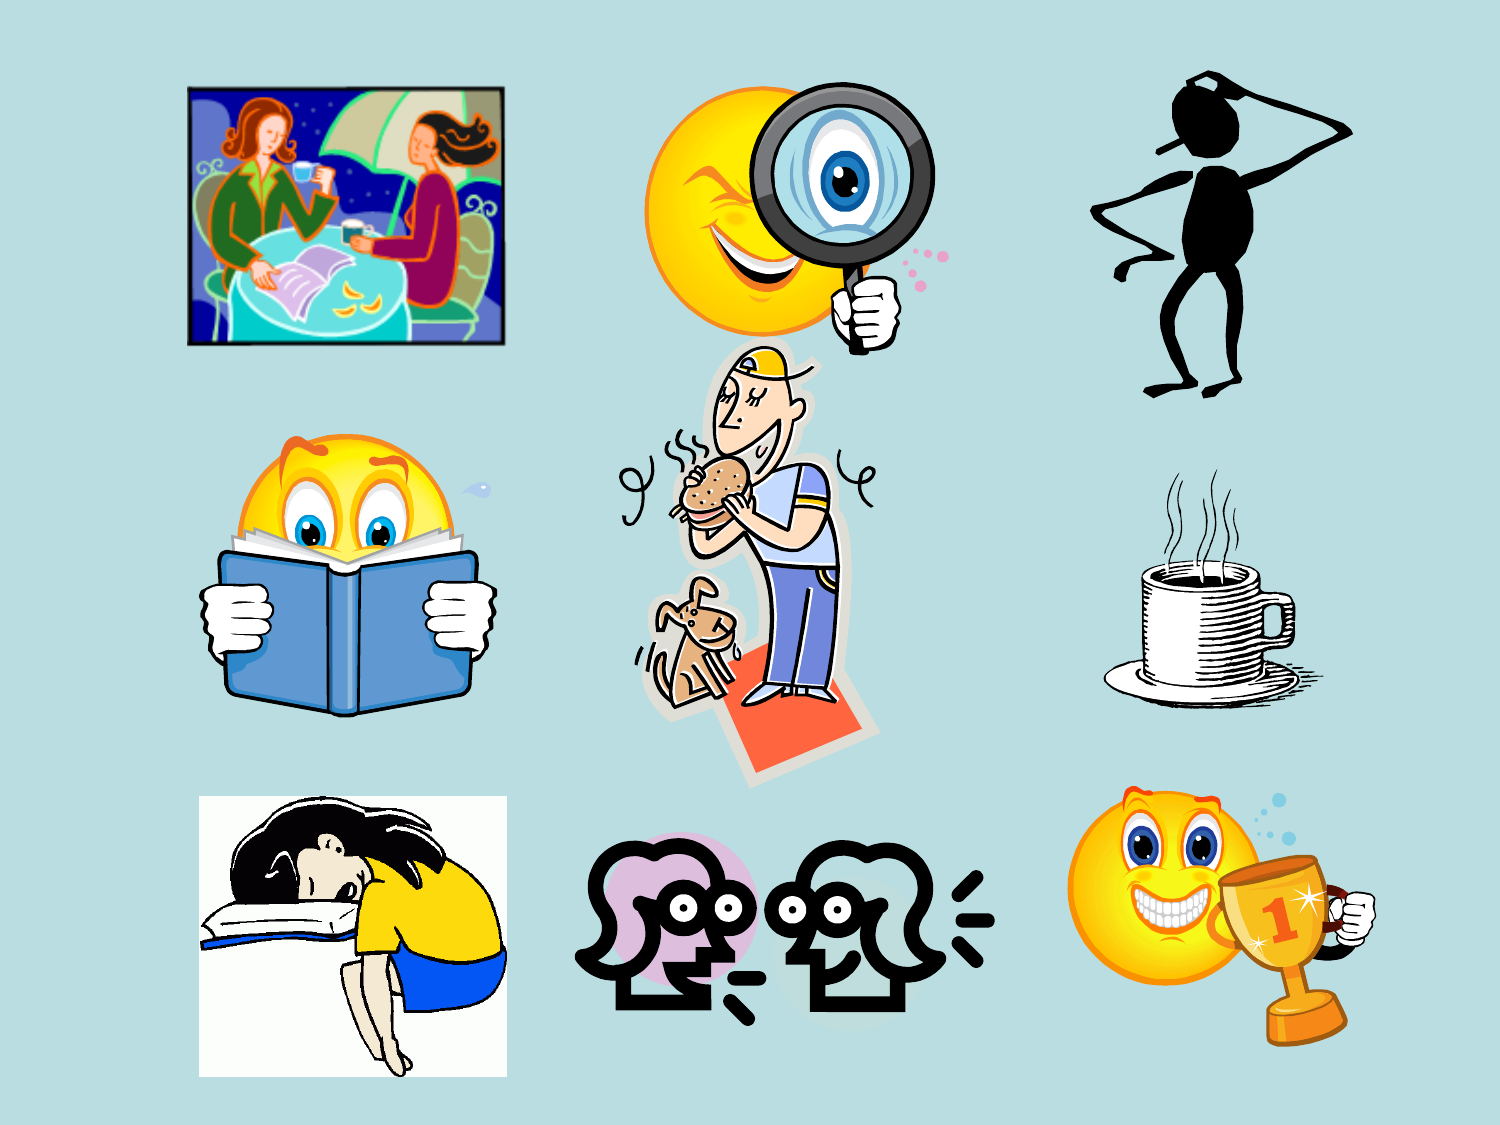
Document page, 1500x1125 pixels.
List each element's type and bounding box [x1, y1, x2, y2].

picture [573, 831, 995, 1032]
picture [1066, 784, 1378, 1048]
picture [198, 433, 498, 718]
picture [1101, 468, 1324, 710]
list [187, 81, 512, 352]
picture [613, 81, 949, 794]
text_box [1089, 70, 1354, 399]
picture [198, 796, 507, 1078]
